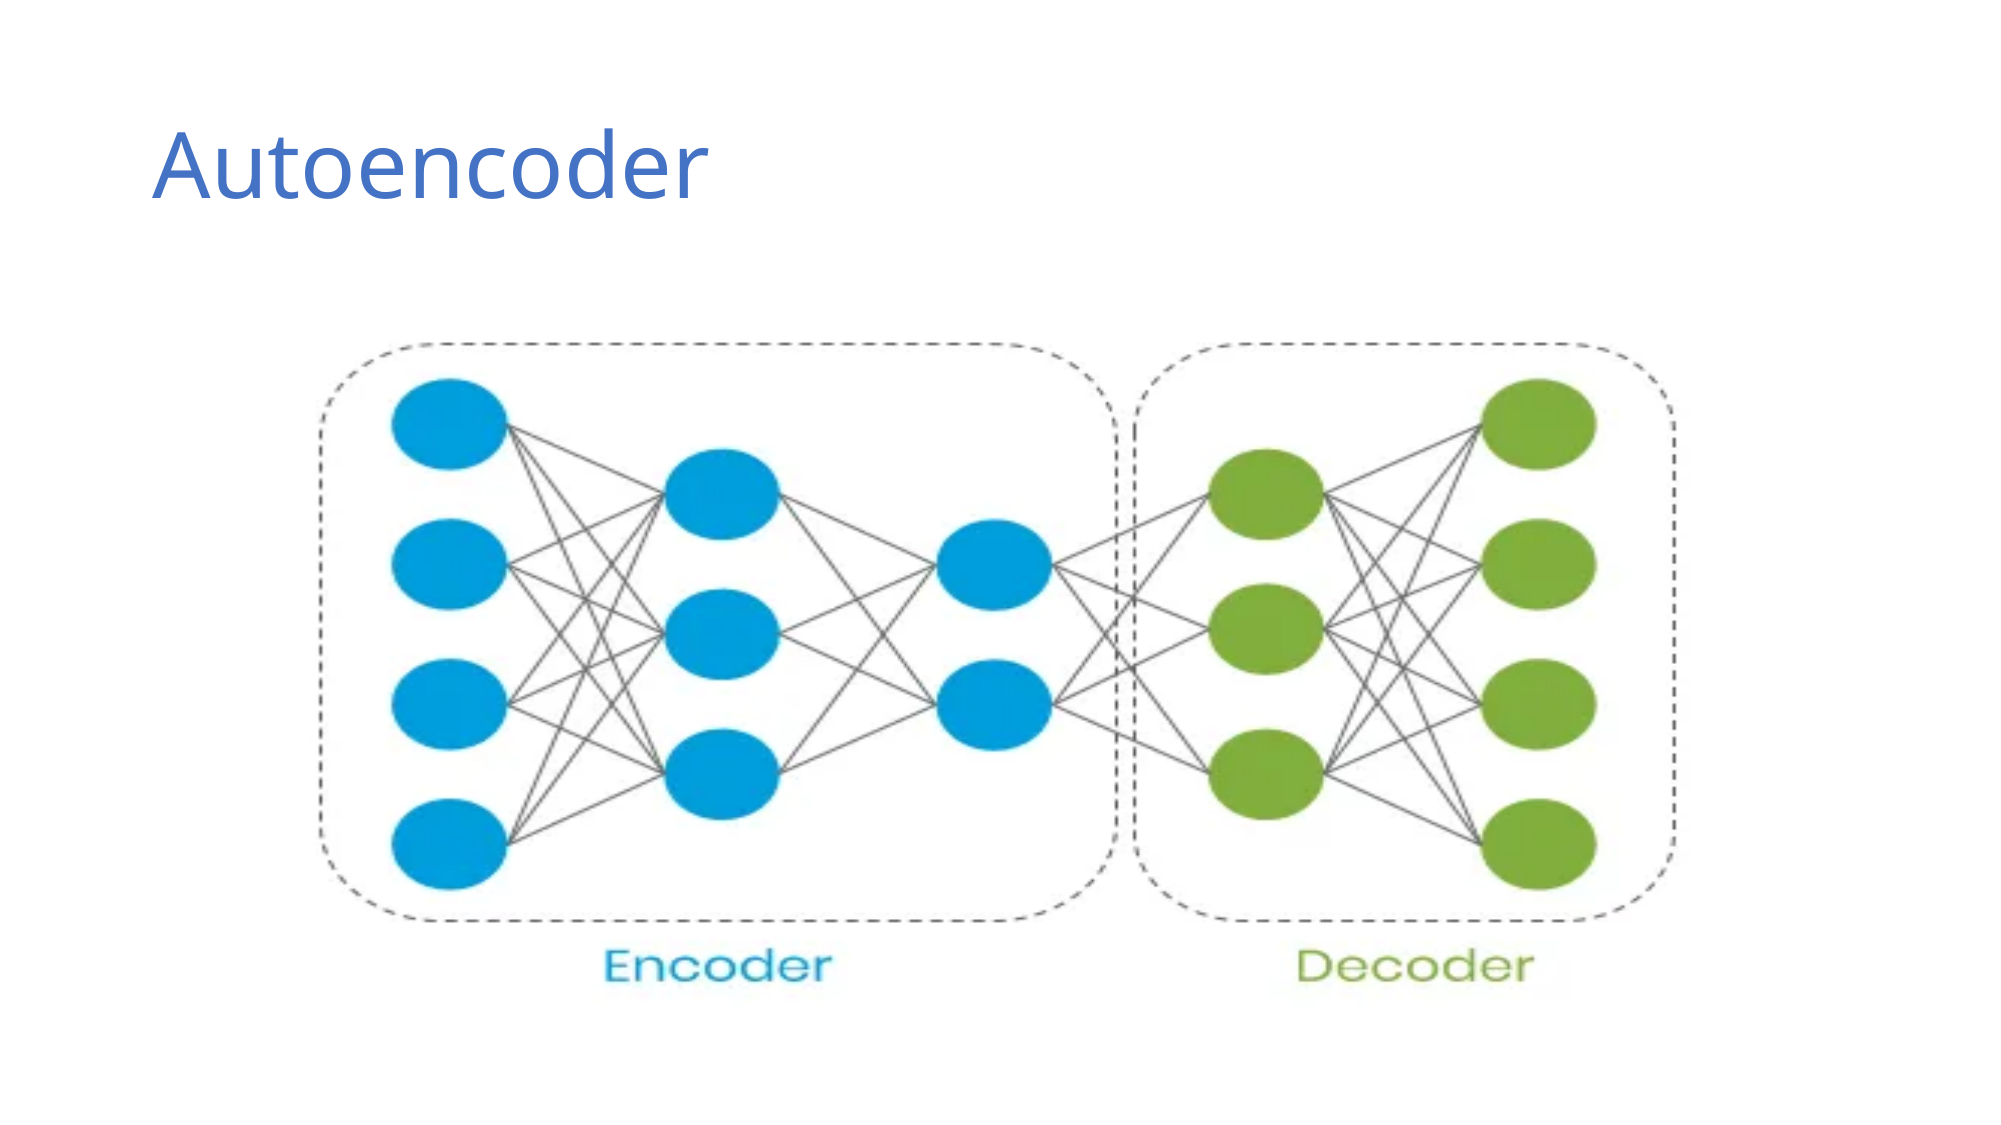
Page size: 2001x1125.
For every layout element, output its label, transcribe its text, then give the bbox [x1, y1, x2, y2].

title Autoencoder [137, 59, 1863, 278]
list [269, 277, 1734, 1032]
